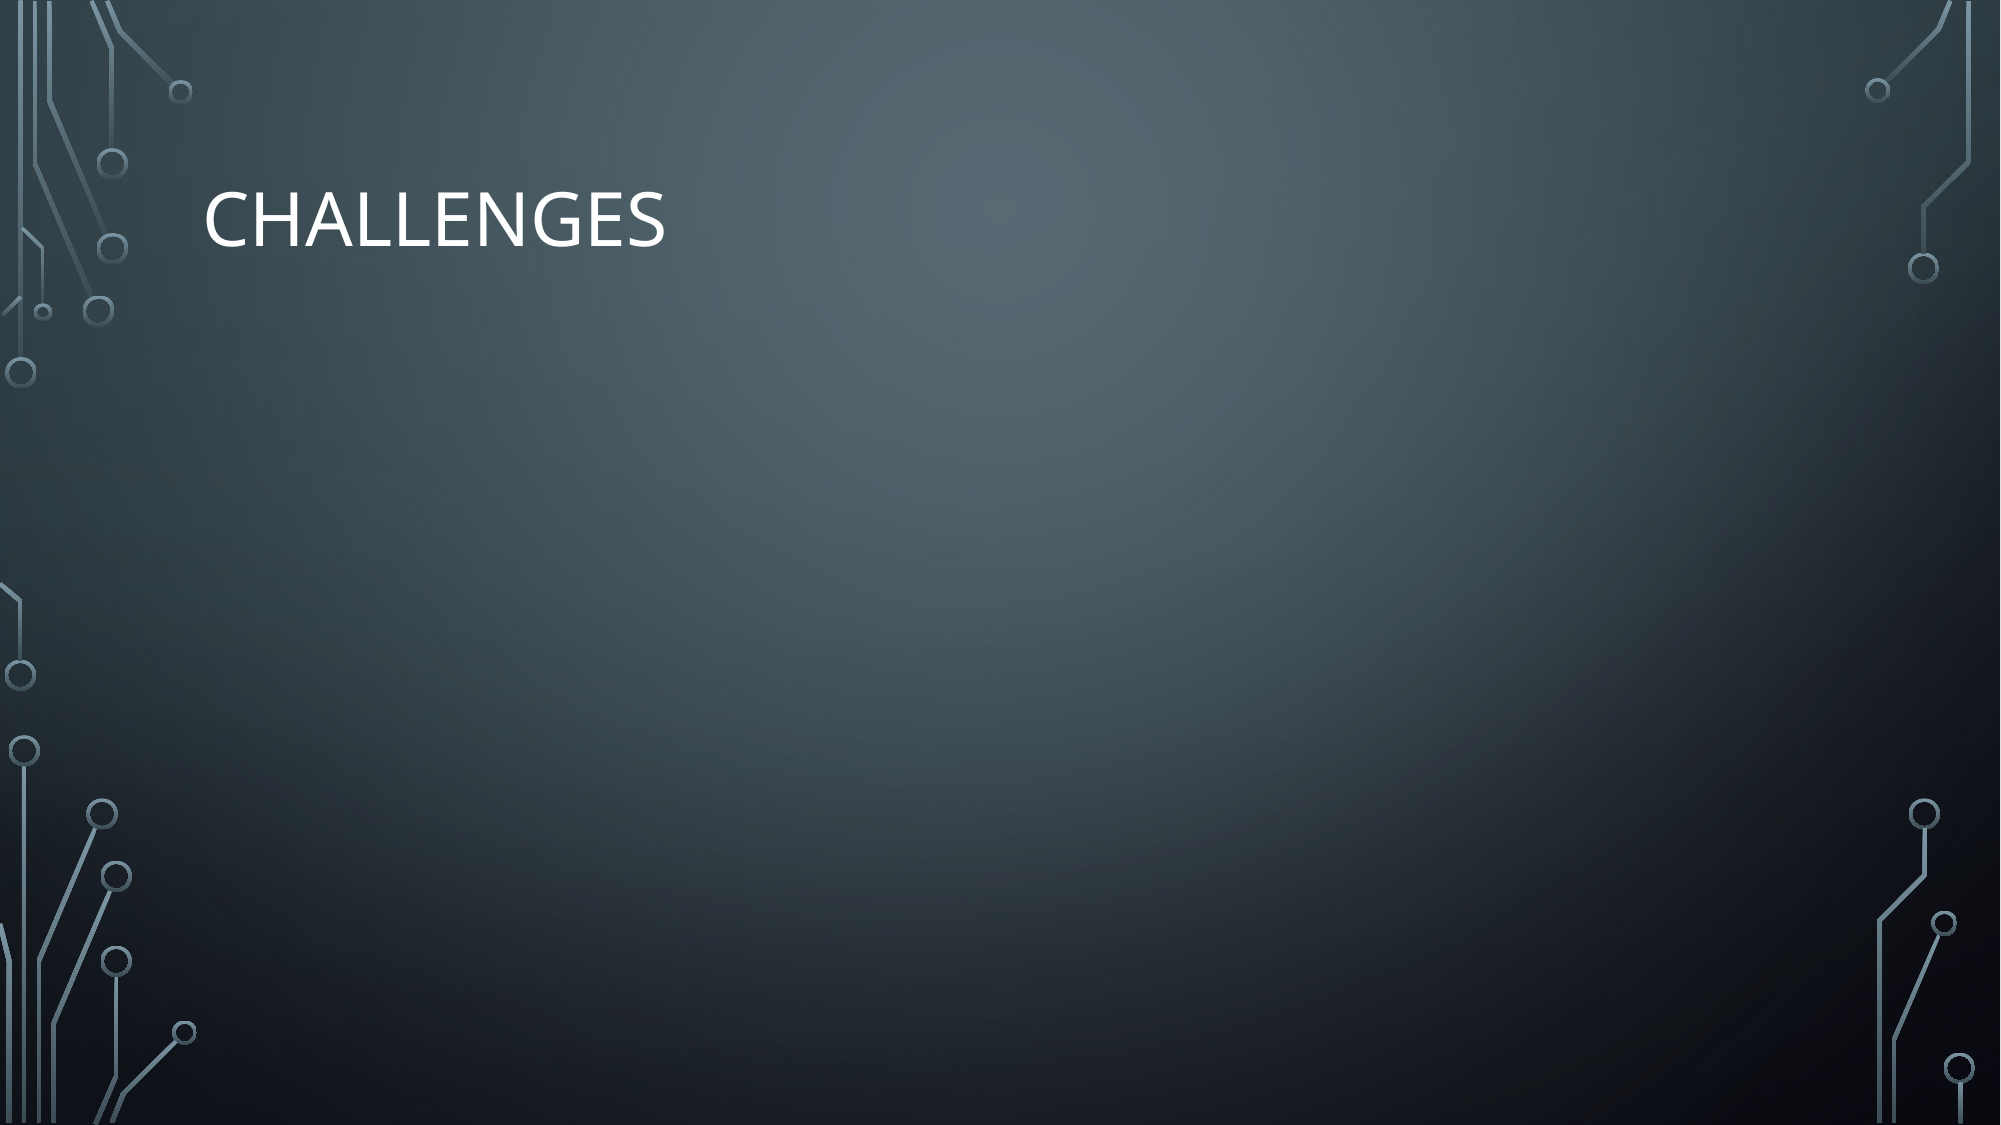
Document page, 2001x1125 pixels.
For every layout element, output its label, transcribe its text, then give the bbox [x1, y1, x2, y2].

title Challenges [187, 101, 1813, 344]
